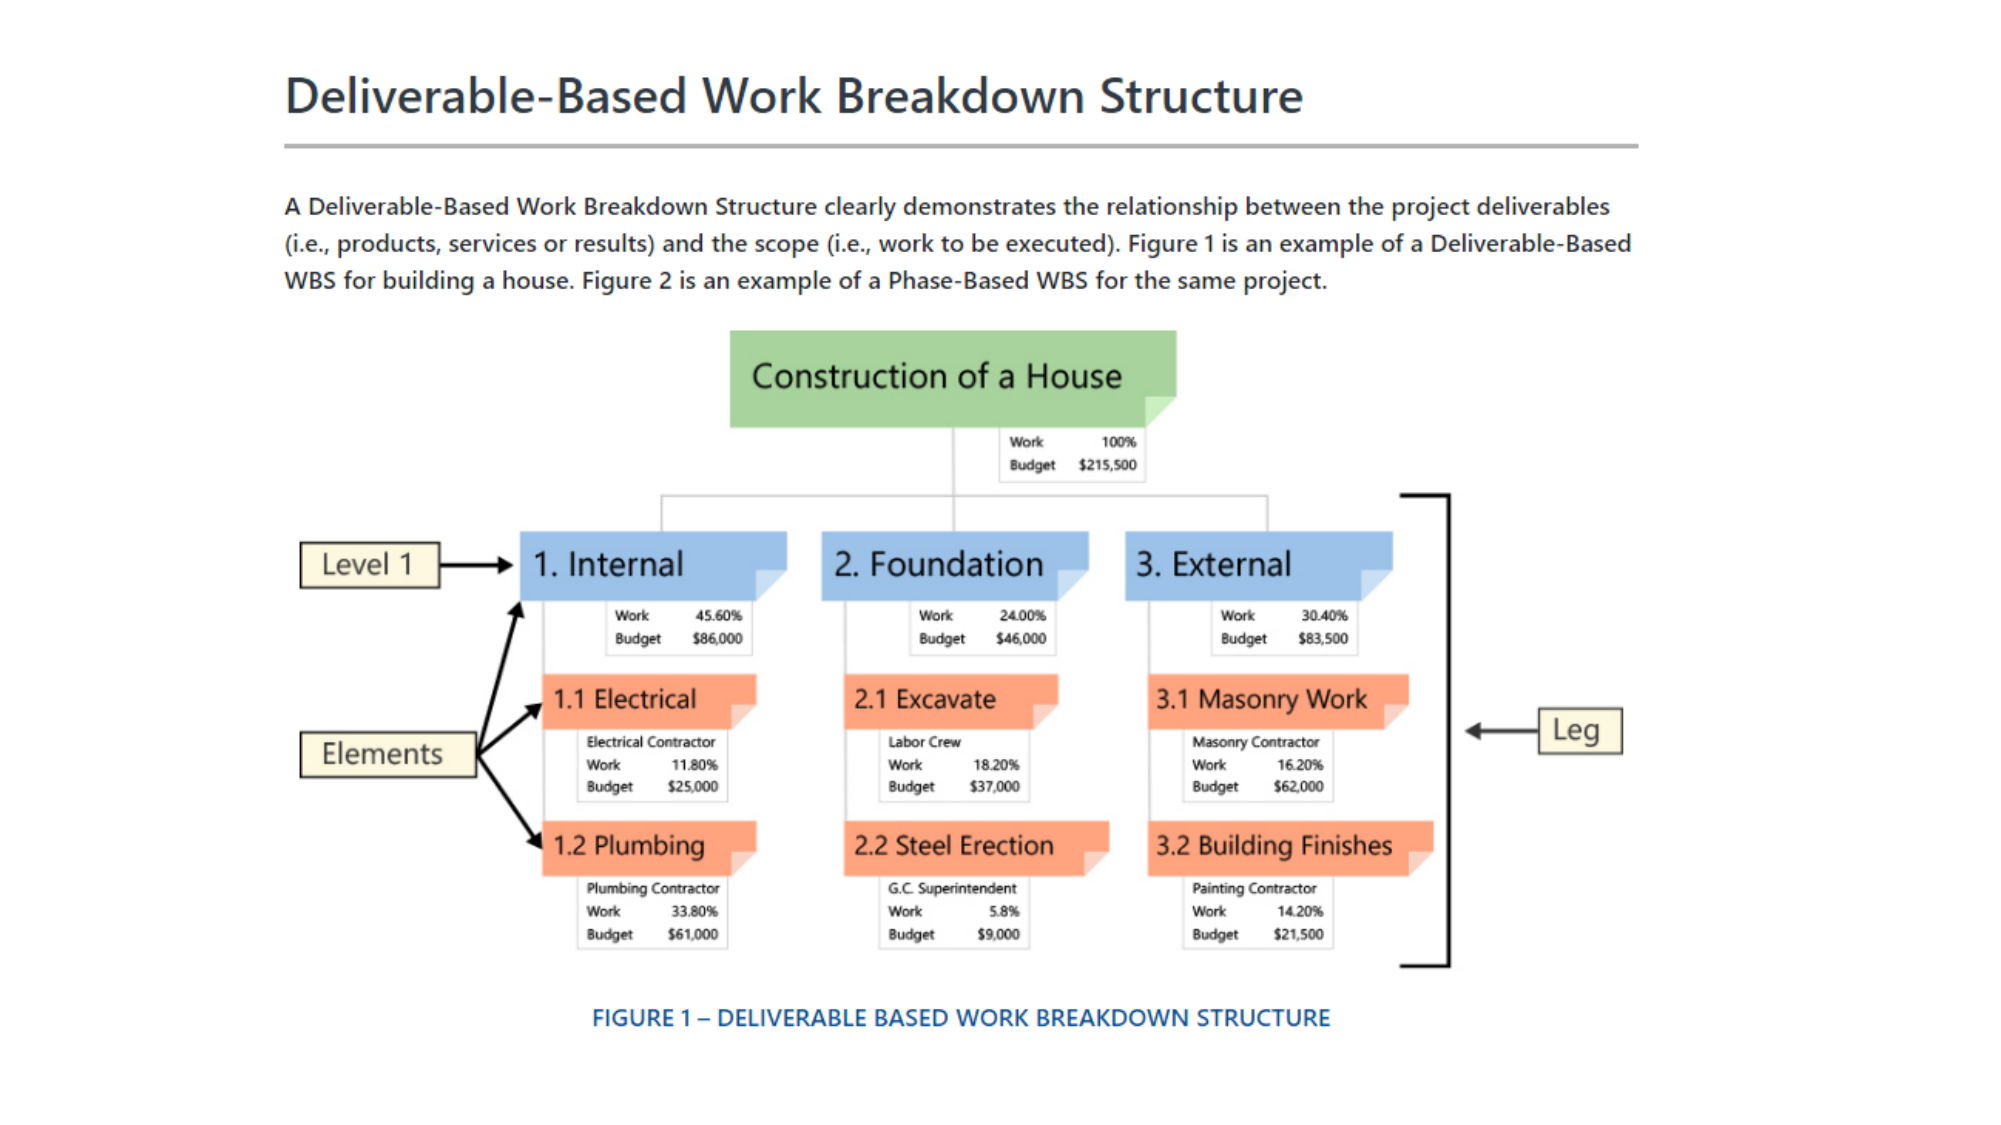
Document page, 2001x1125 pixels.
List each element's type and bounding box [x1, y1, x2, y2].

list [249, 50, 1663, 1065]
